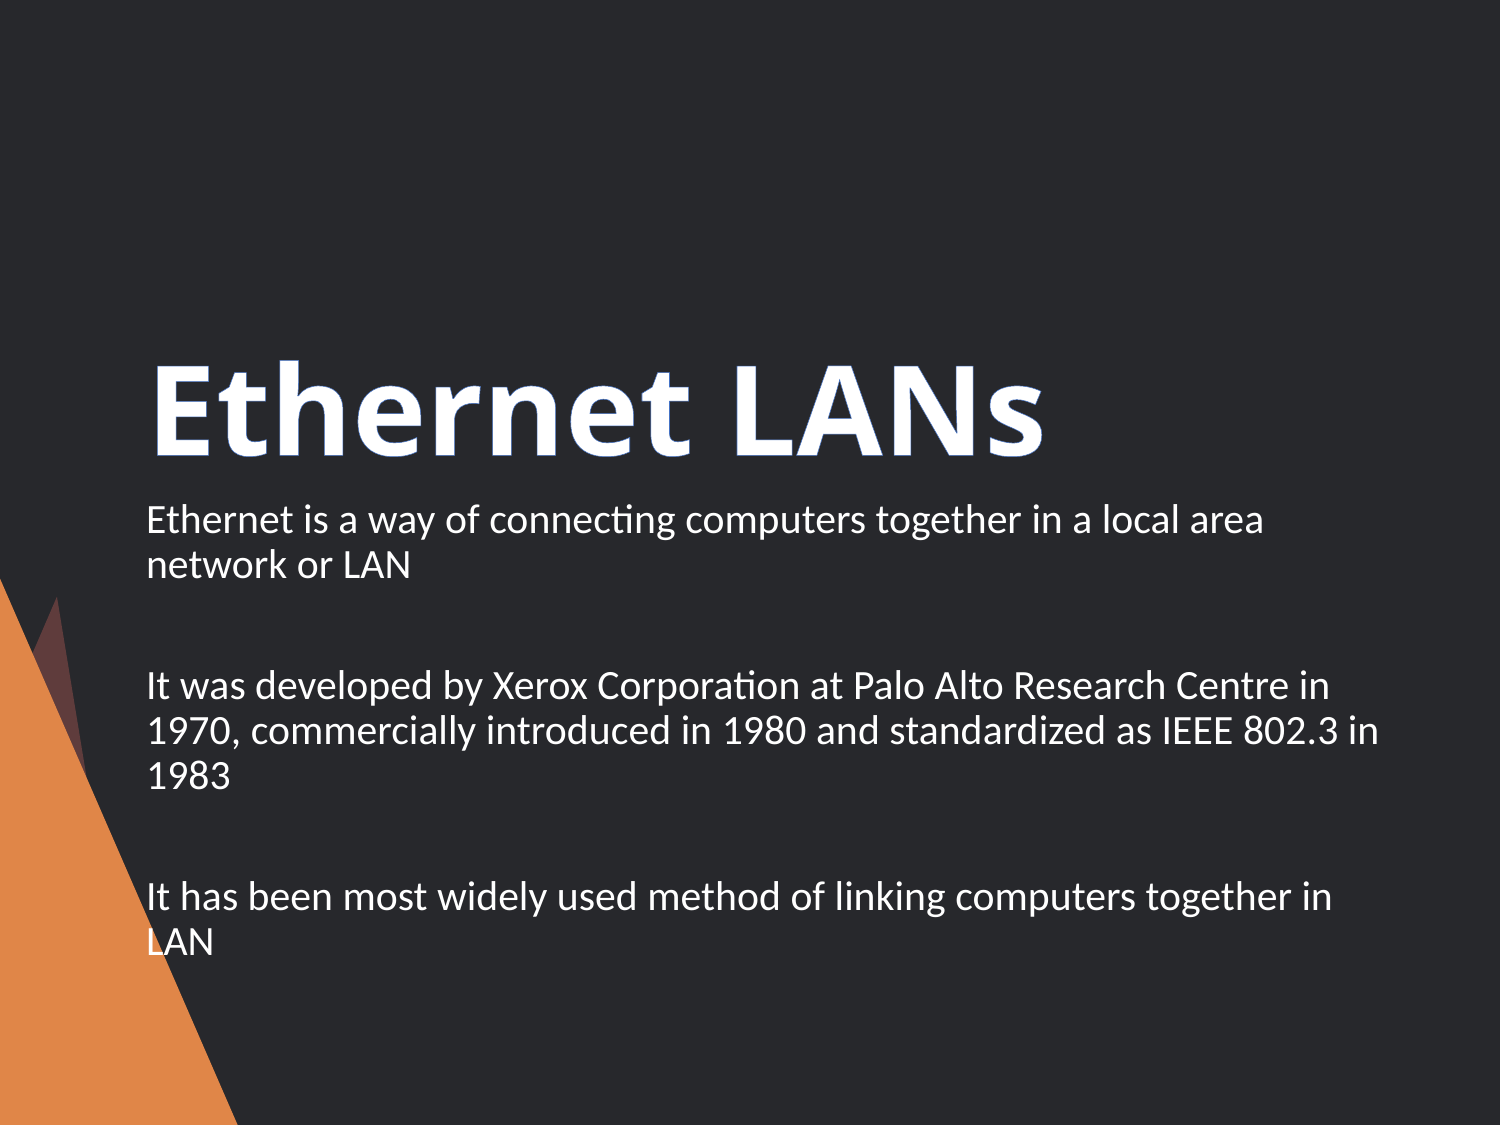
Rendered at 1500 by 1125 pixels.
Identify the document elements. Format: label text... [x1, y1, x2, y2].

title Ethernet LANs [131, 21, 1397, 491]
list Ethernet is a way of connecting computers together in a local area network or LAN It was developed by Xerox Corporation at Palo Alto Research Centre in 1970, commercially introduced in 1980 and standardized as IEEE 802.3 in 1983 It has been most widely used method of linking computers together in LAN [131, 491, 1397, 737]
